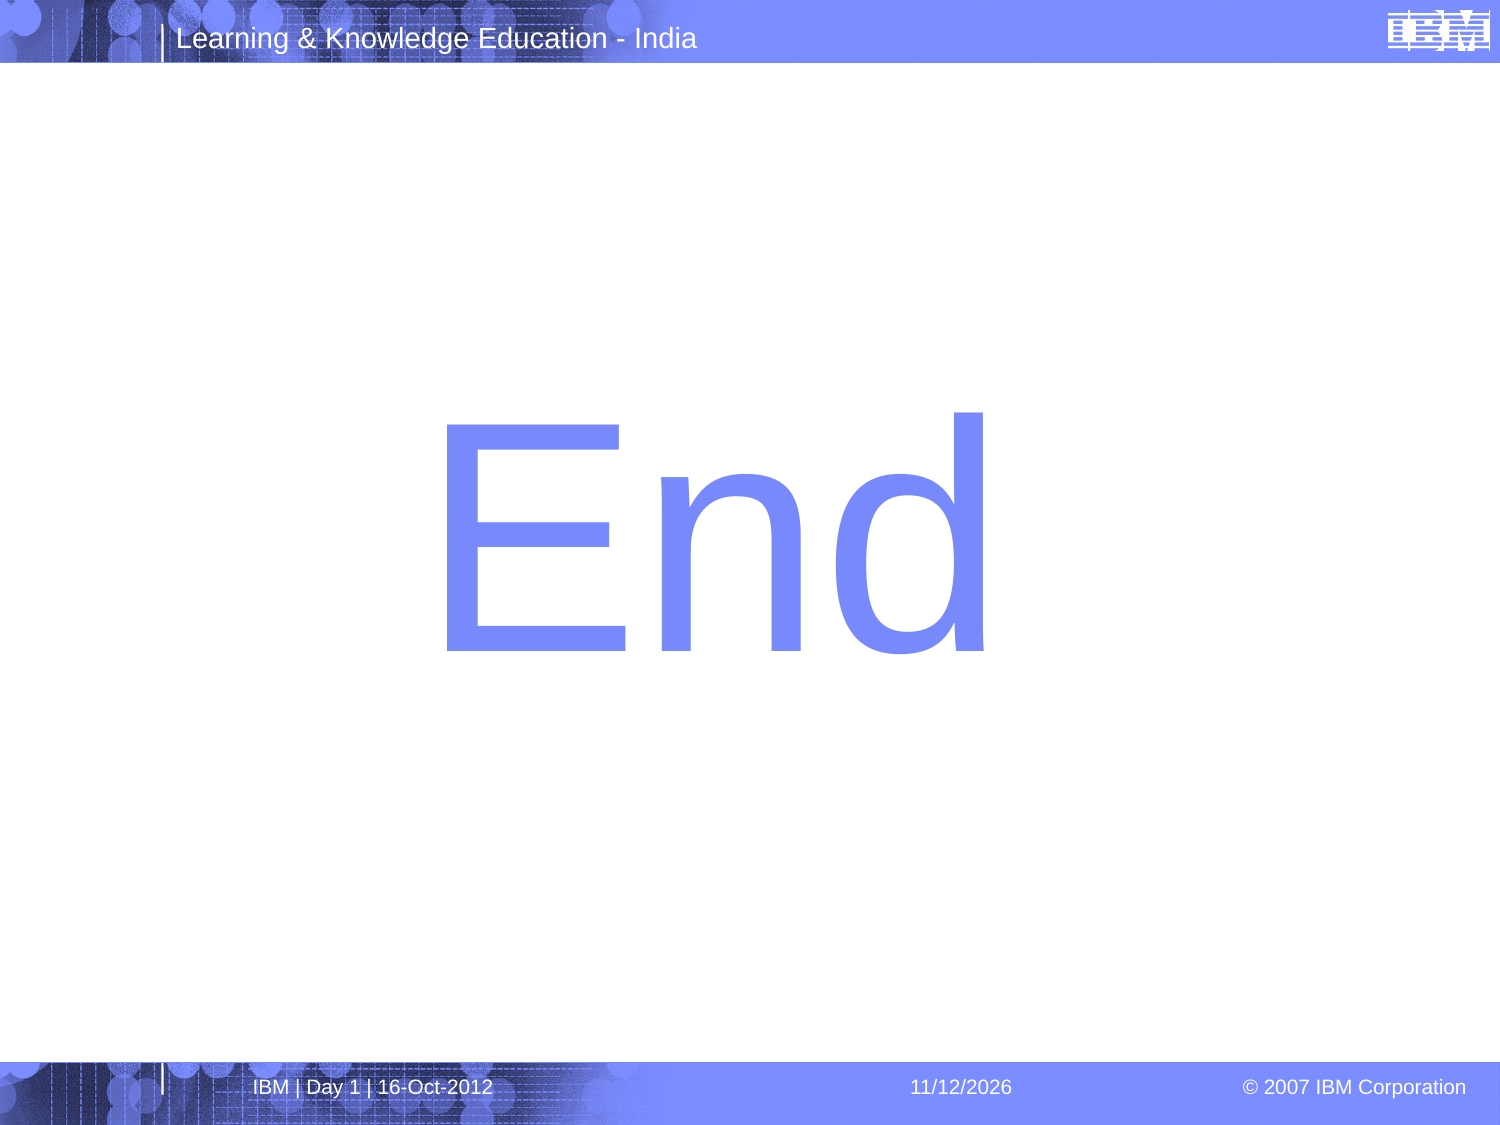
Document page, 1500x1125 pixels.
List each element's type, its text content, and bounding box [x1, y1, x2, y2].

footer IBM | Day 1 | 16-Oct-2012 [237, 1066, 864, 1108]
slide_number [894, 1066, 1215, 1108]
list End [112, 199, 1389, 841]
